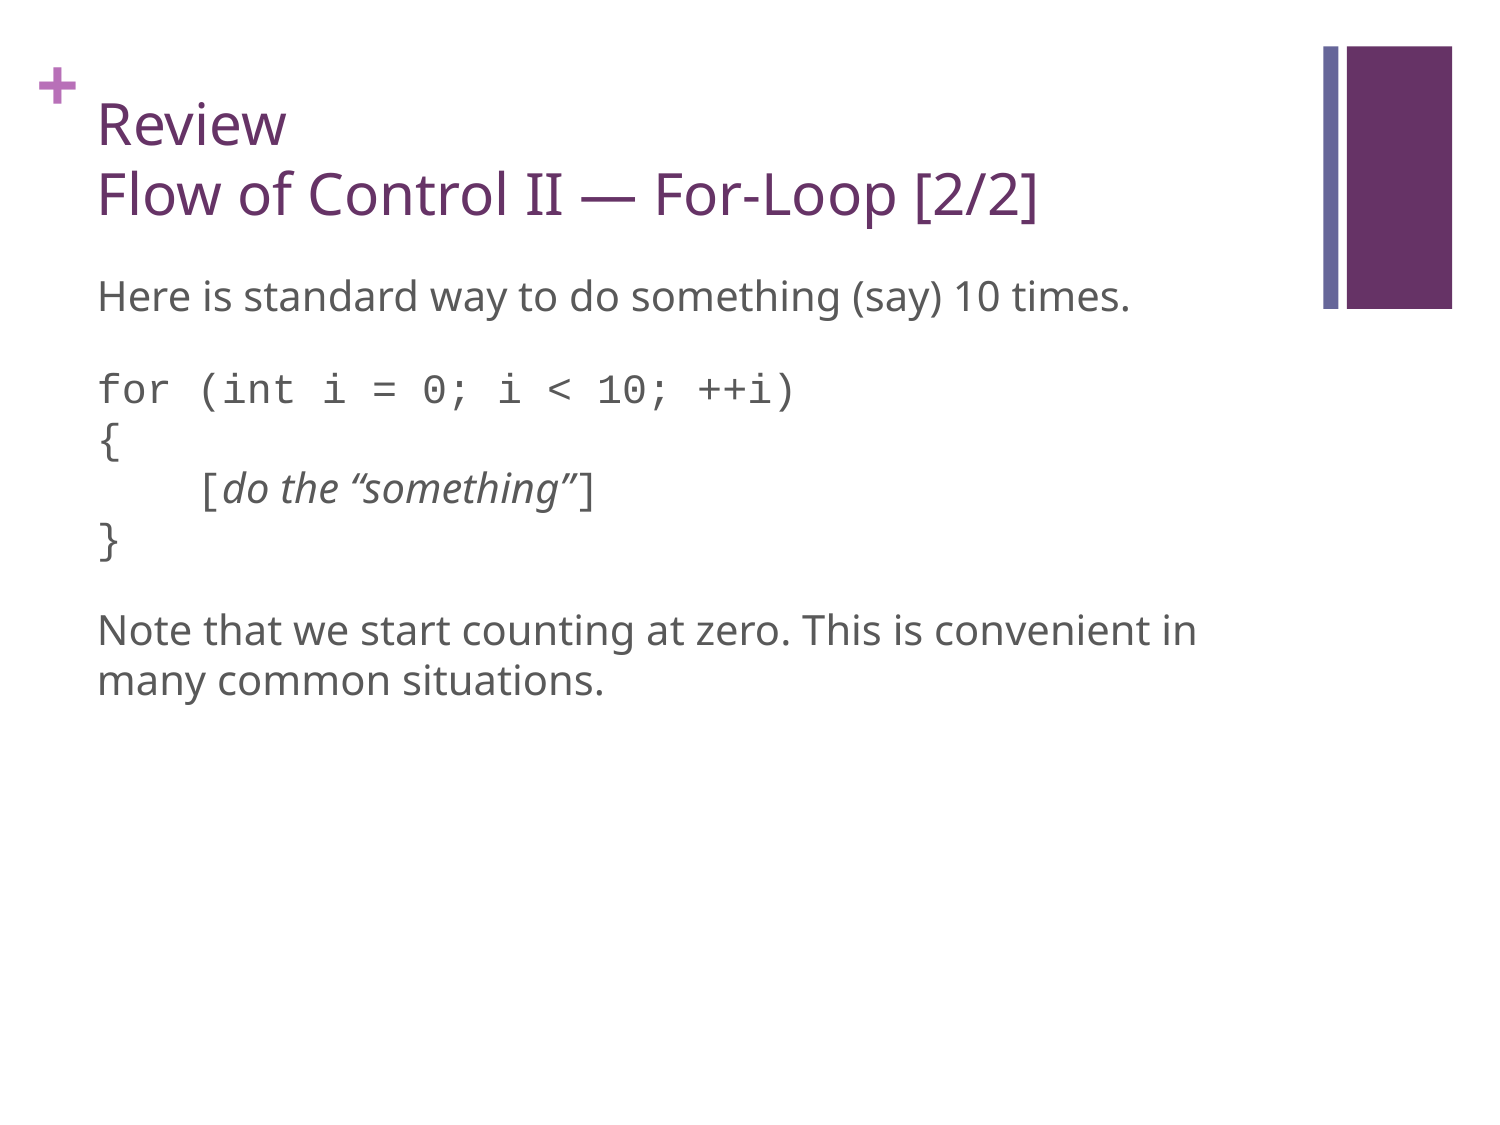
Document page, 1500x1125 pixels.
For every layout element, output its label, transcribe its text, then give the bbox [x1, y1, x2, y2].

list Here is standard way to do something (say) 10 times. for (int i = 0; i < 10; ++i) { [do the “something”] } Note that we start counting at zero. This is convenient in many common situations. [81, 262, 1322, 1038]
title Review Flow of Control II — For-Loop [2/2] [81, 79, 1322, 238]
